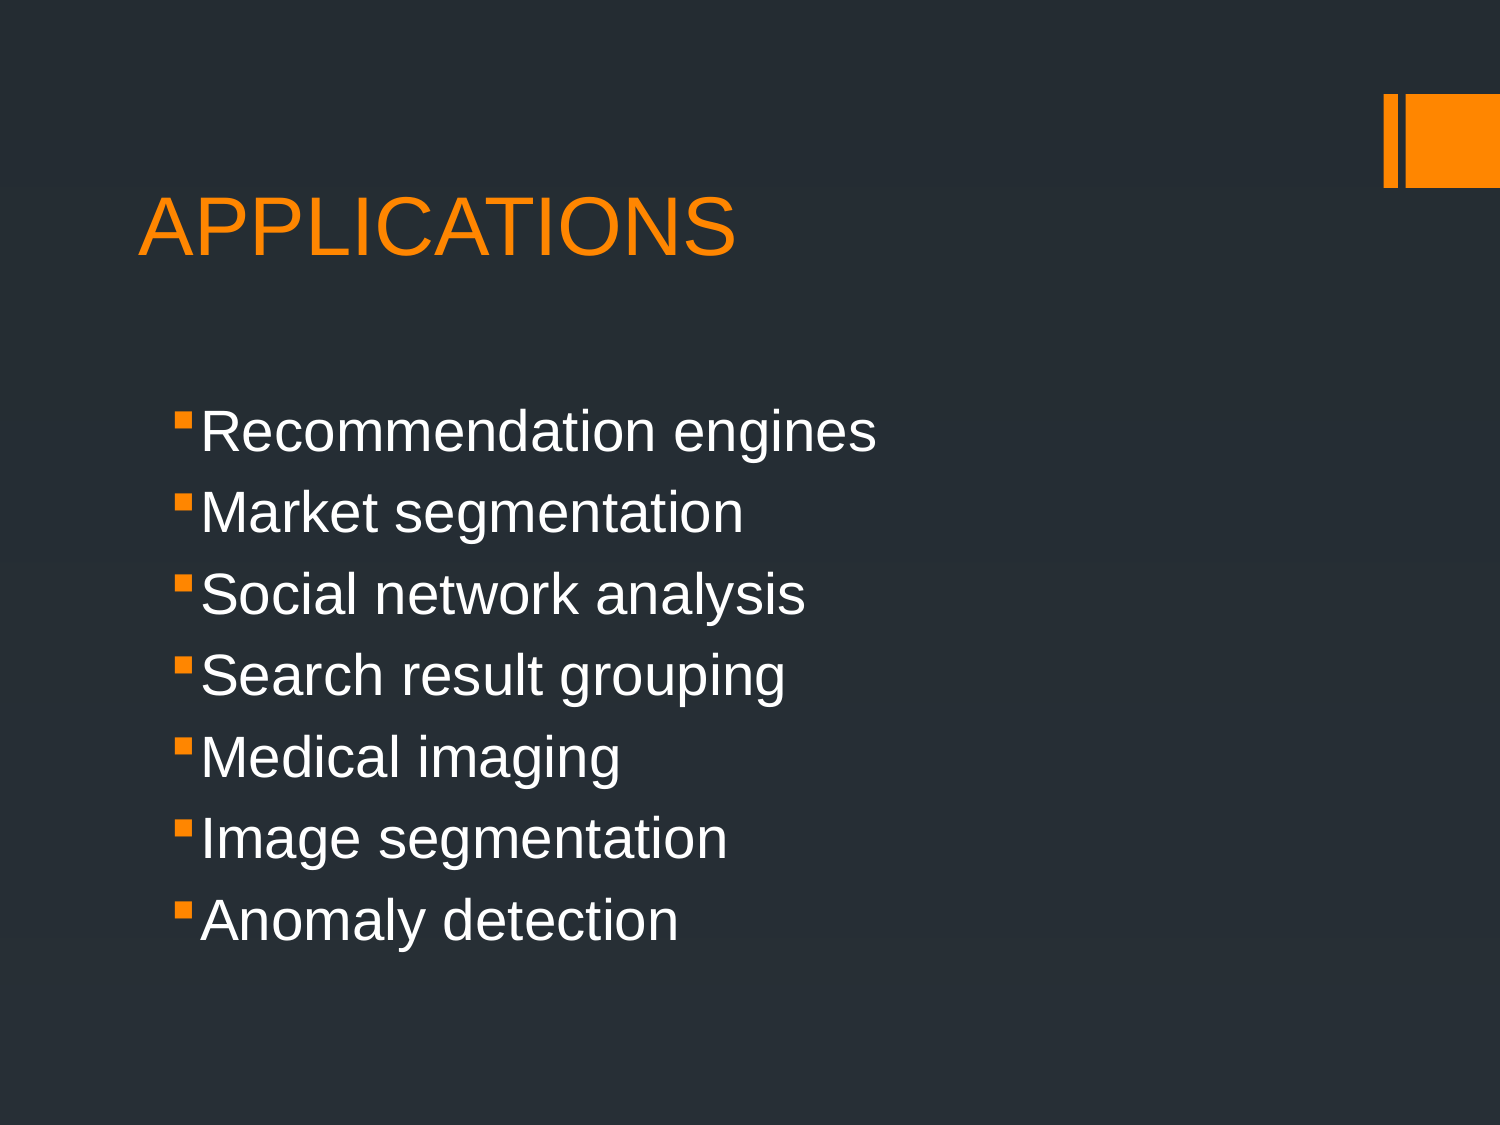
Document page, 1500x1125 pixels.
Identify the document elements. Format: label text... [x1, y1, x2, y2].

title APPLICATIONS [123, 90, 1324, 280]
list Recommendation engines Market segmentation Social network analysis Search result grouping Medical imaging Image segmentation Anomaly detection [147, 385, 1348, 966]
